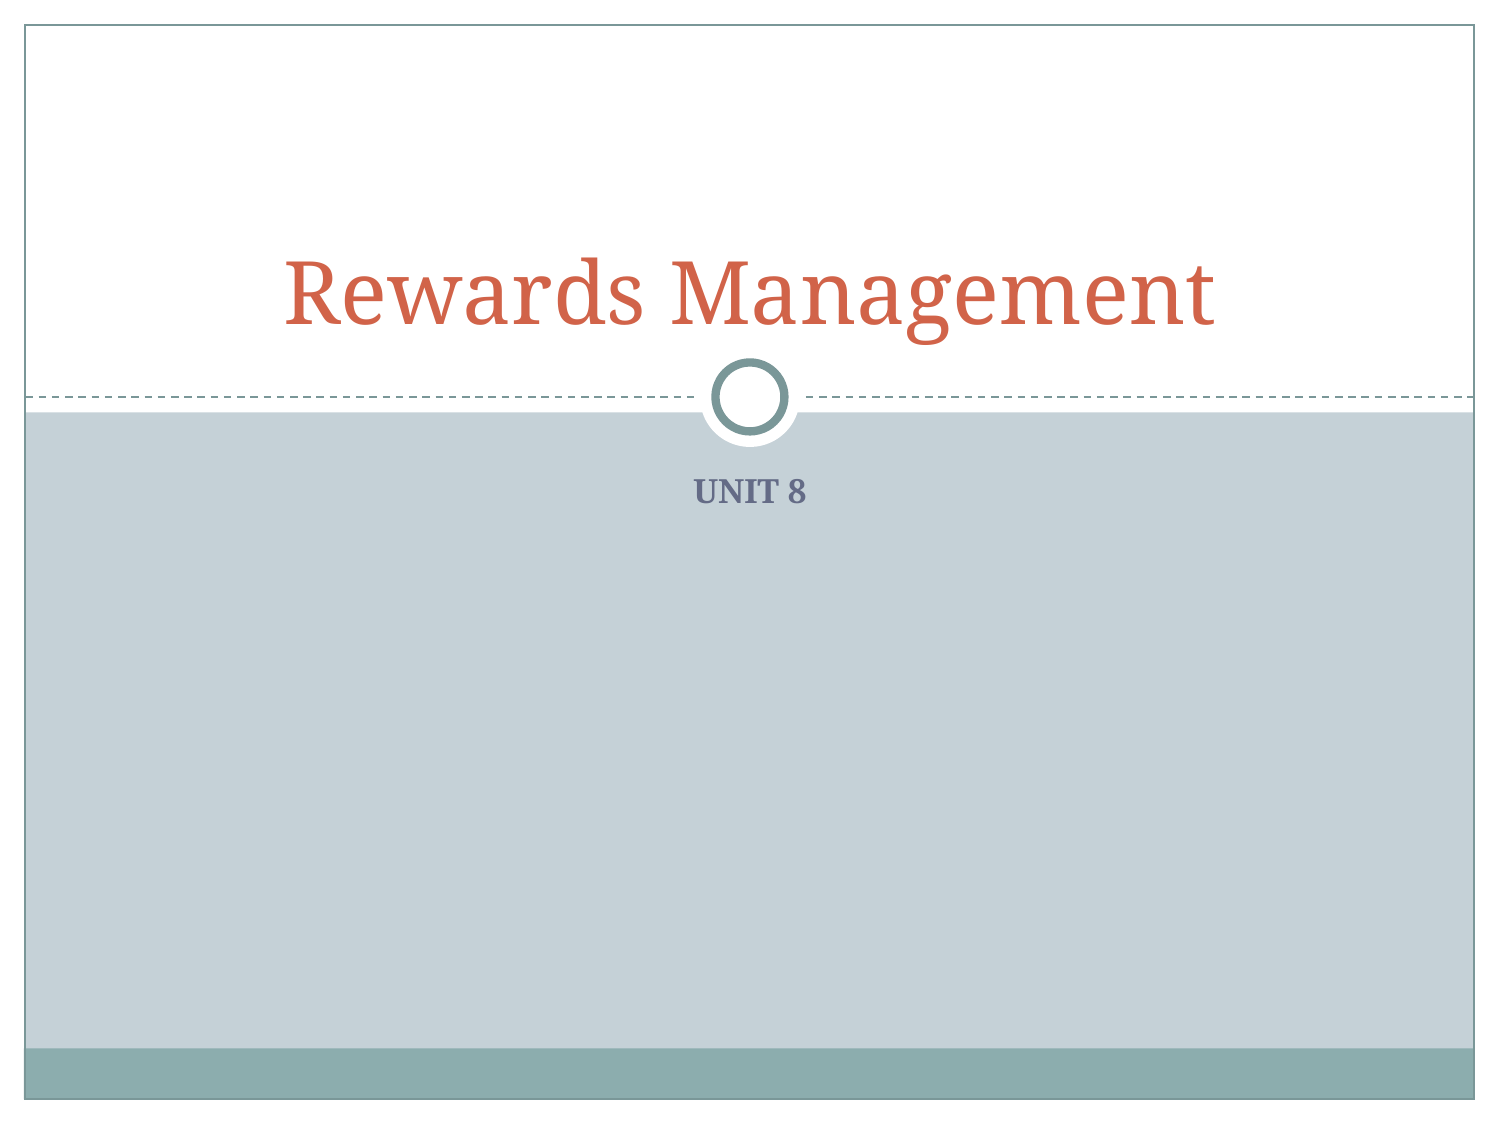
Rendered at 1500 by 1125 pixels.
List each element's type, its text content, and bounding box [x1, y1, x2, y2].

subtitle UNIT 8 [225, 462, 1275, 750]
title Rewards Management [112, 62, 1388, 350]
